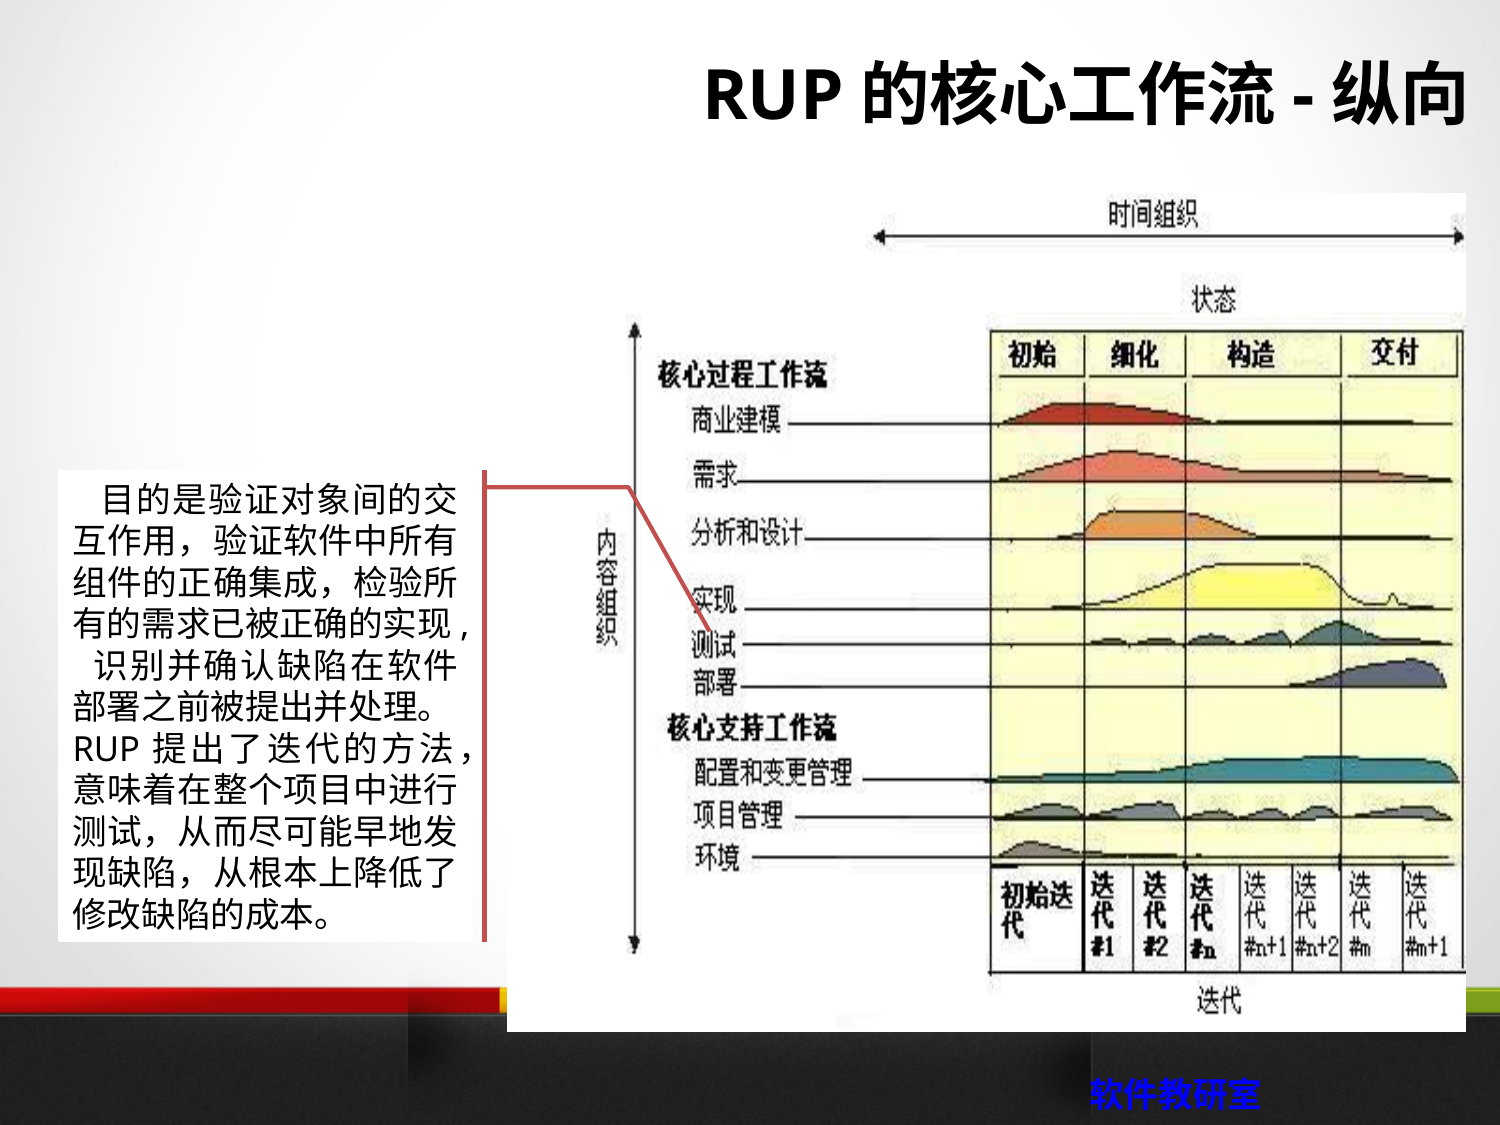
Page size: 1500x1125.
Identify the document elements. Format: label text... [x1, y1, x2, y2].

text_box 目的是验证对象间的交互作用，验证软件中所有组件的正确集成，检验所有的需求已被正确的实现, 识别并确认缺陷在软件部署之前被提出并处理。RUP提出了迭代的方法，意味着在整个项目中进行测试，从而尽可能早地发现缺陷，从根本上降低了修改缺陷的成本。 [482, 470, 502, 942]
picture [0, 0, 1500, 1125]
text_box RUP的核心工作流-纵向 [461, 43, 1500, 141]
slide_number 软件教研室 [1074, 1042, 1425, 1103]
text_box 目的是验证对象间的交互作用，验证软件中所有组件的正确集成，检验所有的需求已被正确的实现, 识别并确认缺陷在软件部署之前被提出并处理。RUP提出了迭代的方法，意味着在整个项目中进行测试，从而尽可能早地发现缺陷，从根本上降低了修改缺陷的成本。 [58, 470, 473, 942]
